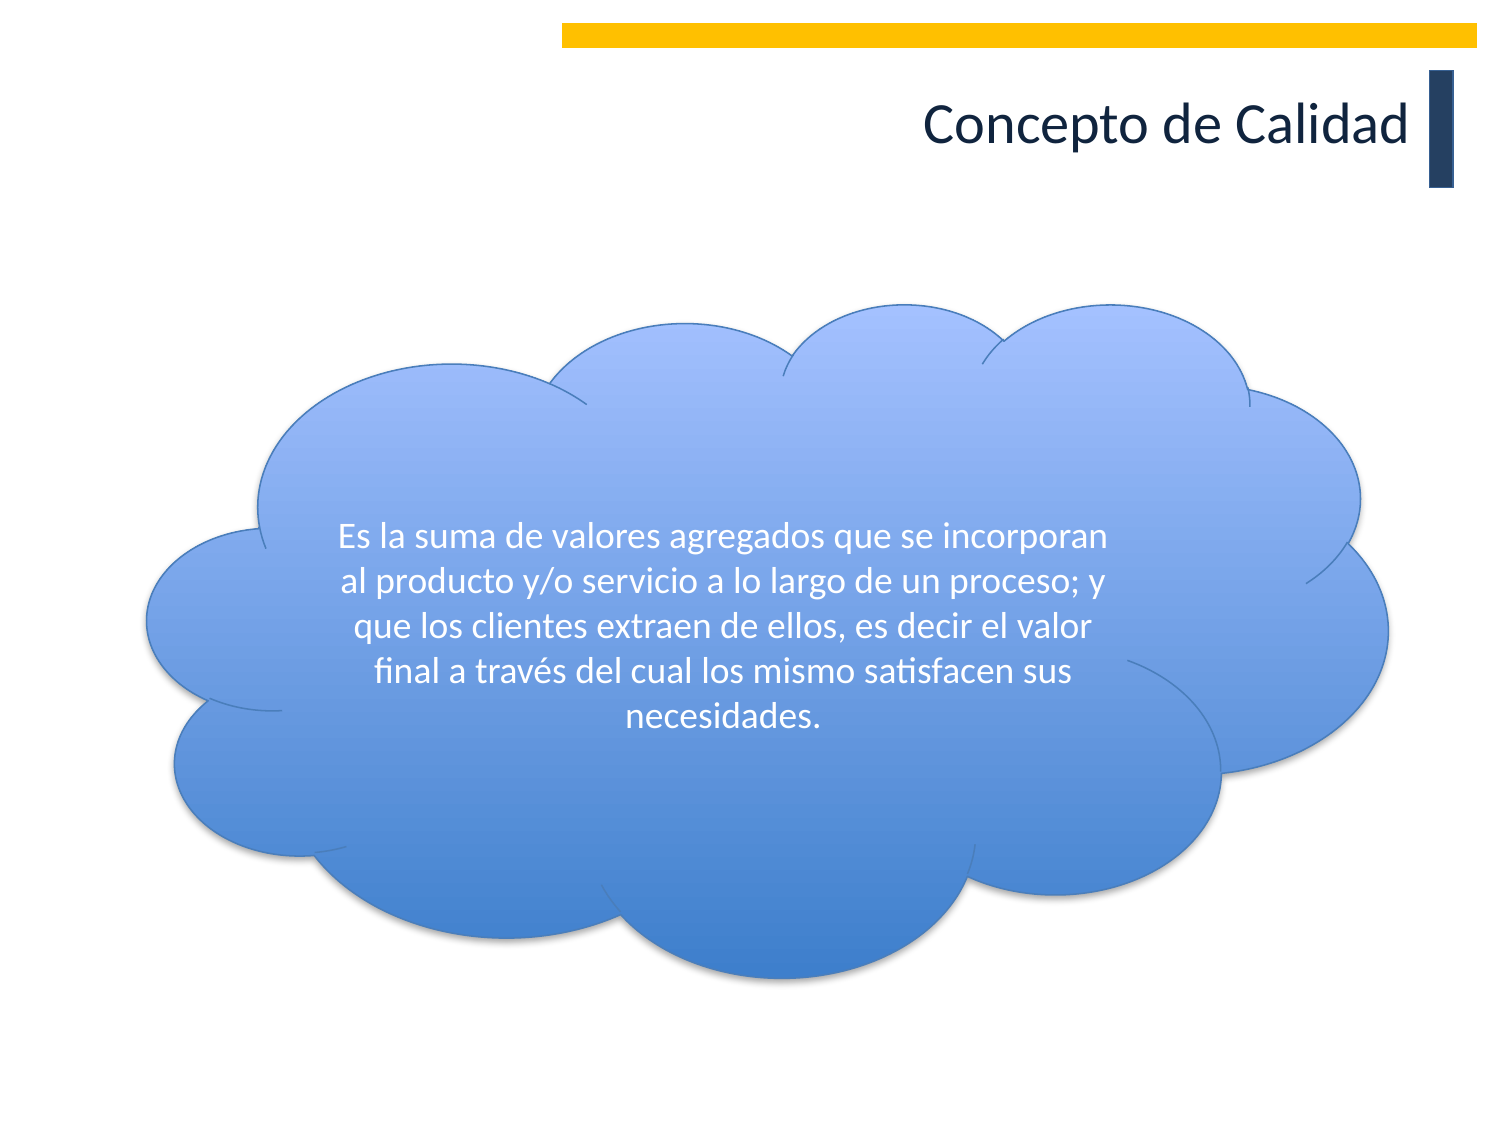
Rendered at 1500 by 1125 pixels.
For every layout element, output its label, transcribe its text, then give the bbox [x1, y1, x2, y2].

text_box Concepto de Calidad [74, 78, 1425, 266]
text_box Es la suma de valores agregados que se incorporan al producto y/o servicio a lo largo de un proceso; y que los clientes extraen de ellos, es decir el valor final a través del cual los mismo satisfacen sus necesidades. [145, 304, 1390, 980]
text_box [1429, 70, 1454, 188]
text_box [562, 23, 1477, 47]
